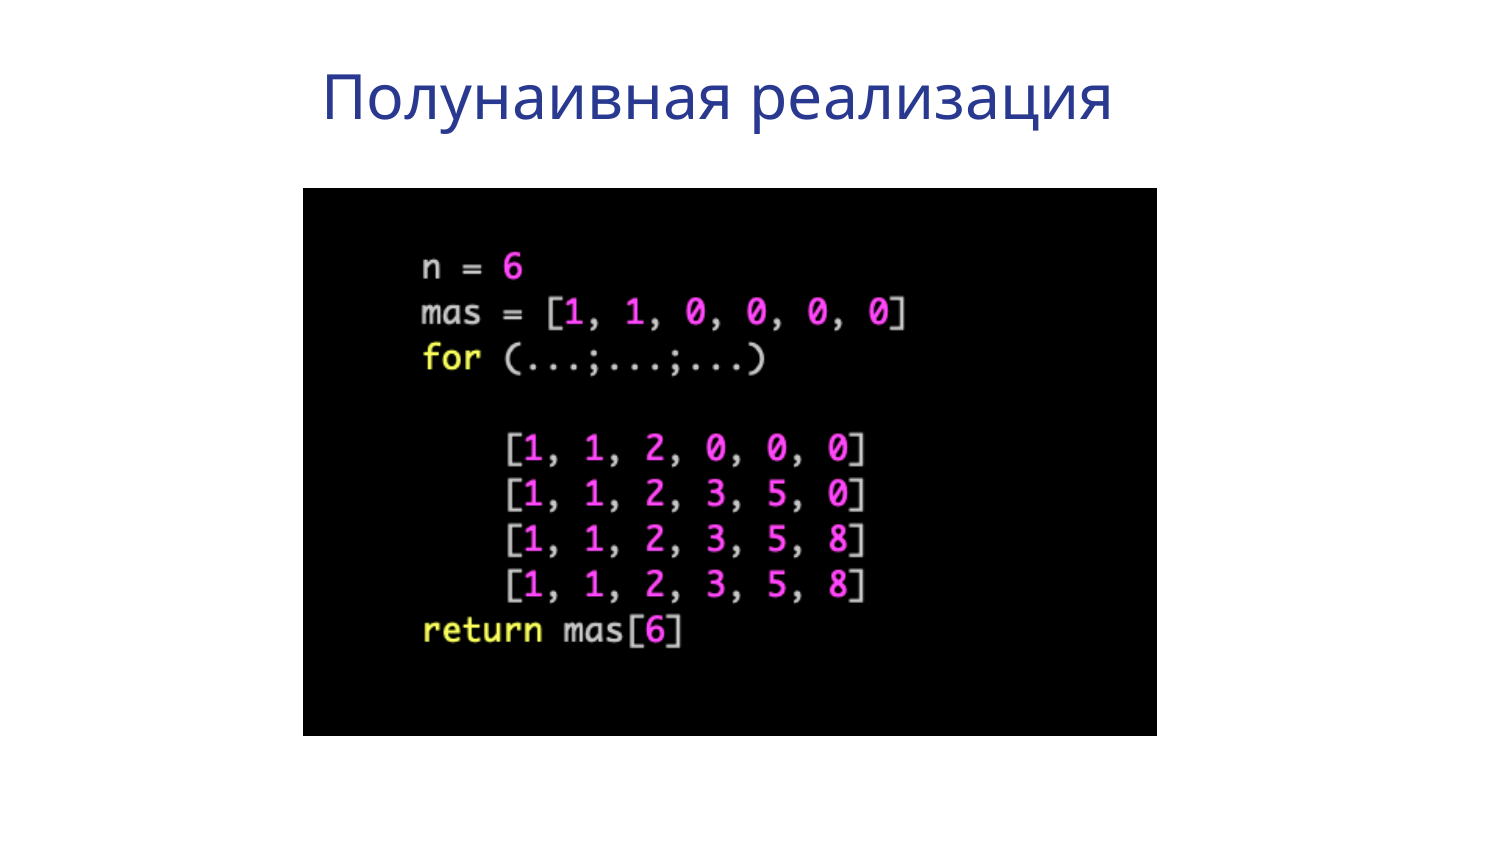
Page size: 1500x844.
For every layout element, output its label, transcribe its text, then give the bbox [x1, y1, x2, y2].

title Полунаивная реализация [306, 42, 1155, 164]
picture [303, 188, 1158, 736]
